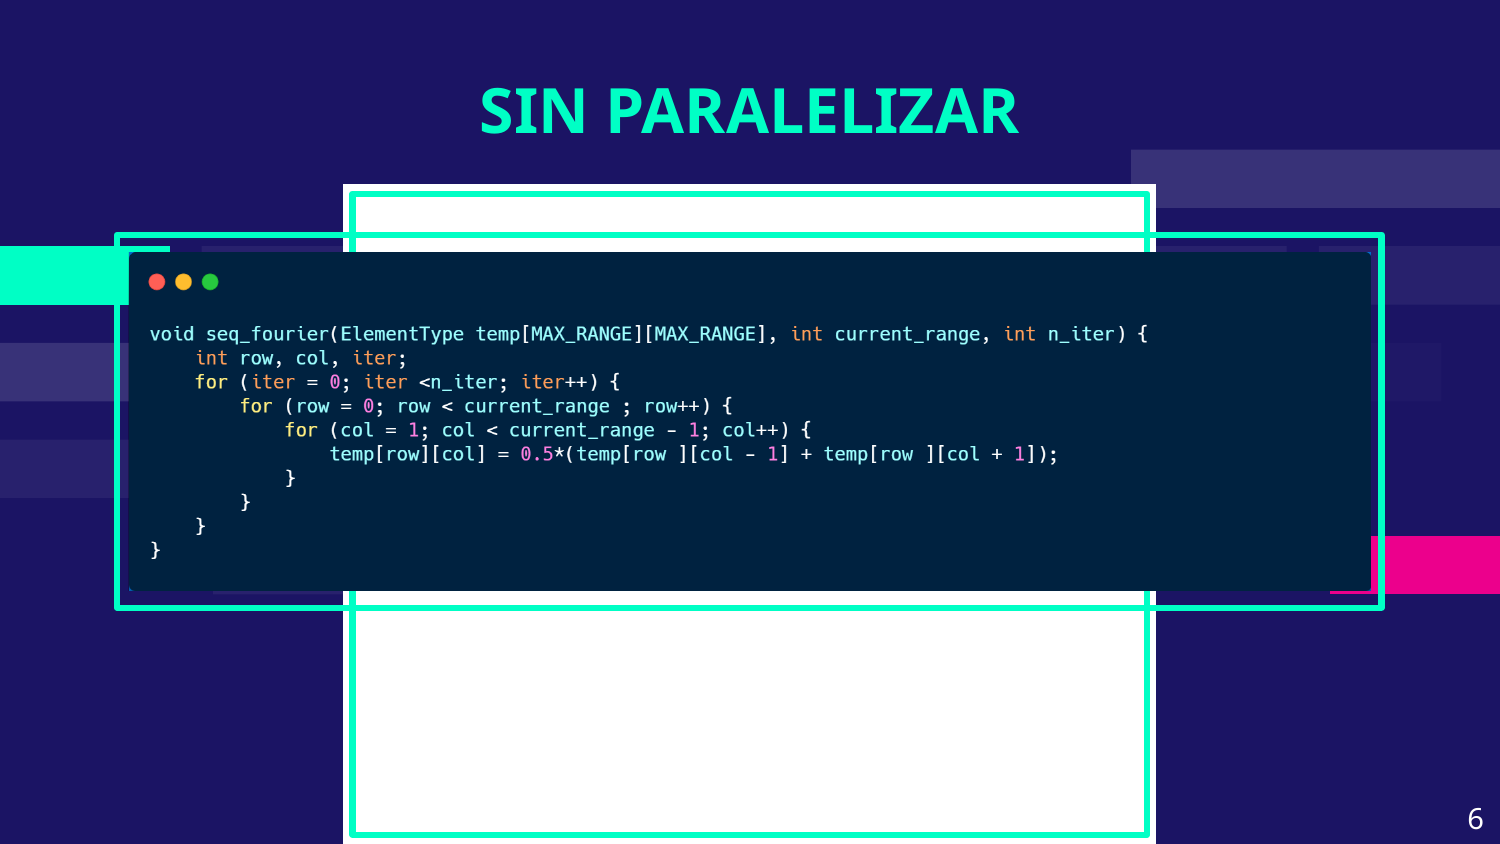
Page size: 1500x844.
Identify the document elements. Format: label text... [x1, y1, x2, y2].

text_box [117, 234, 1382, 608]
text_box [352, 608, 1148, 835]
text_box [352, 193, 1148, 234]
title SIN PARALELIZAR [209, 56, 1291, 166]
picture [127, 252, 1371, 592]
text_box 6 [1452, 793, 1499, 843]
